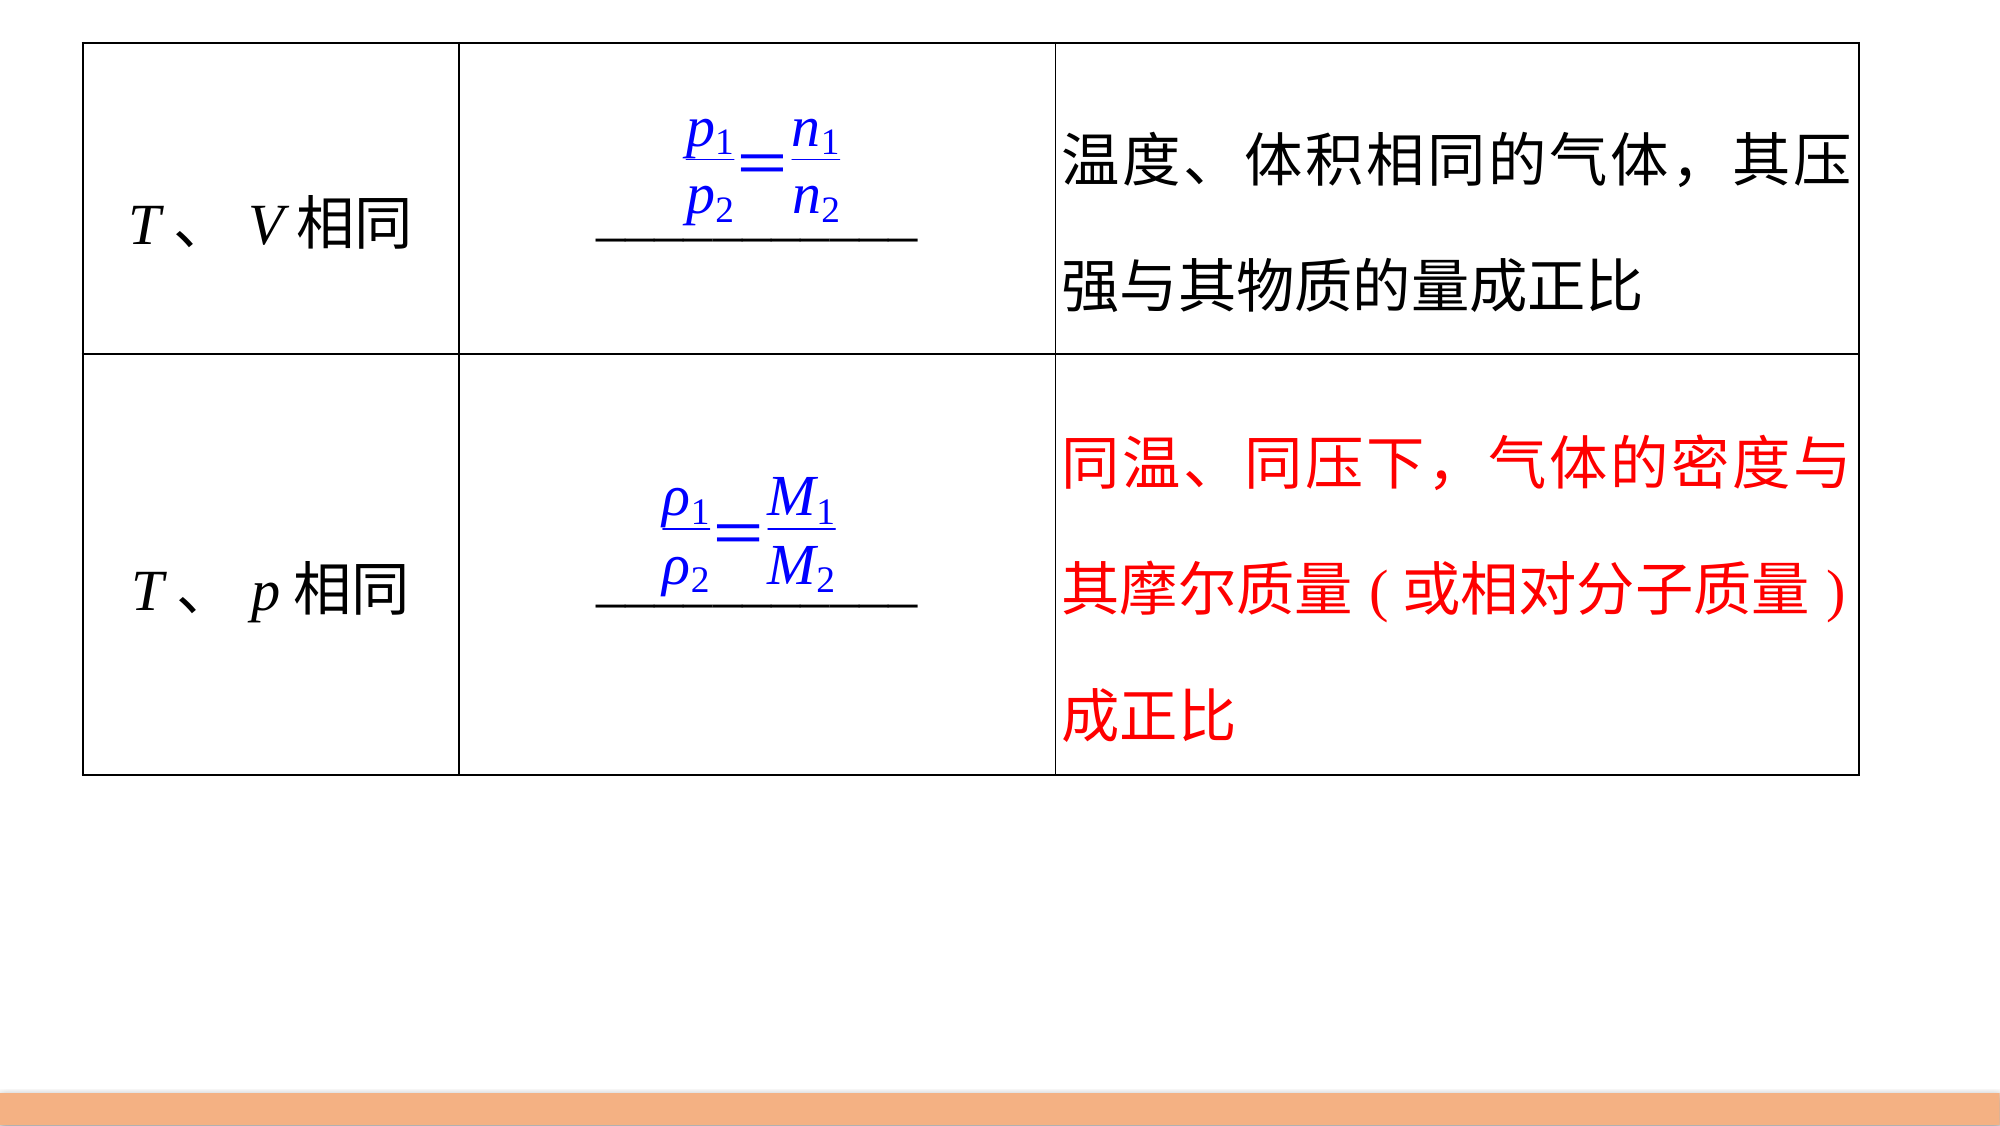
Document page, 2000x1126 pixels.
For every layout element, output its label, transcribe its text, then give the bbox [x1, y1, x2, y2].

table_cell ___________ [460, 355, 1055, 774]
table_cell 同温、同压下，气体的密度与其摩尔质量(或相对分子质量)成正比 [1056, 355, 1858, 774]
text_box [633, 448, 952, 695]
table_header ___________ [460, 44, 1055, 353]
text_box [0, 1092, 2000, 1126]
table_header T、V相同 [84, 44, 458, 353]
table_cell T、p相同 [84, 355, 458, 774]
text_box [656, 79, 857, 276]
table_header 温度、体积相同的气体，其压强与其物质的量成正比 [1056, 44, 1858, 353]
